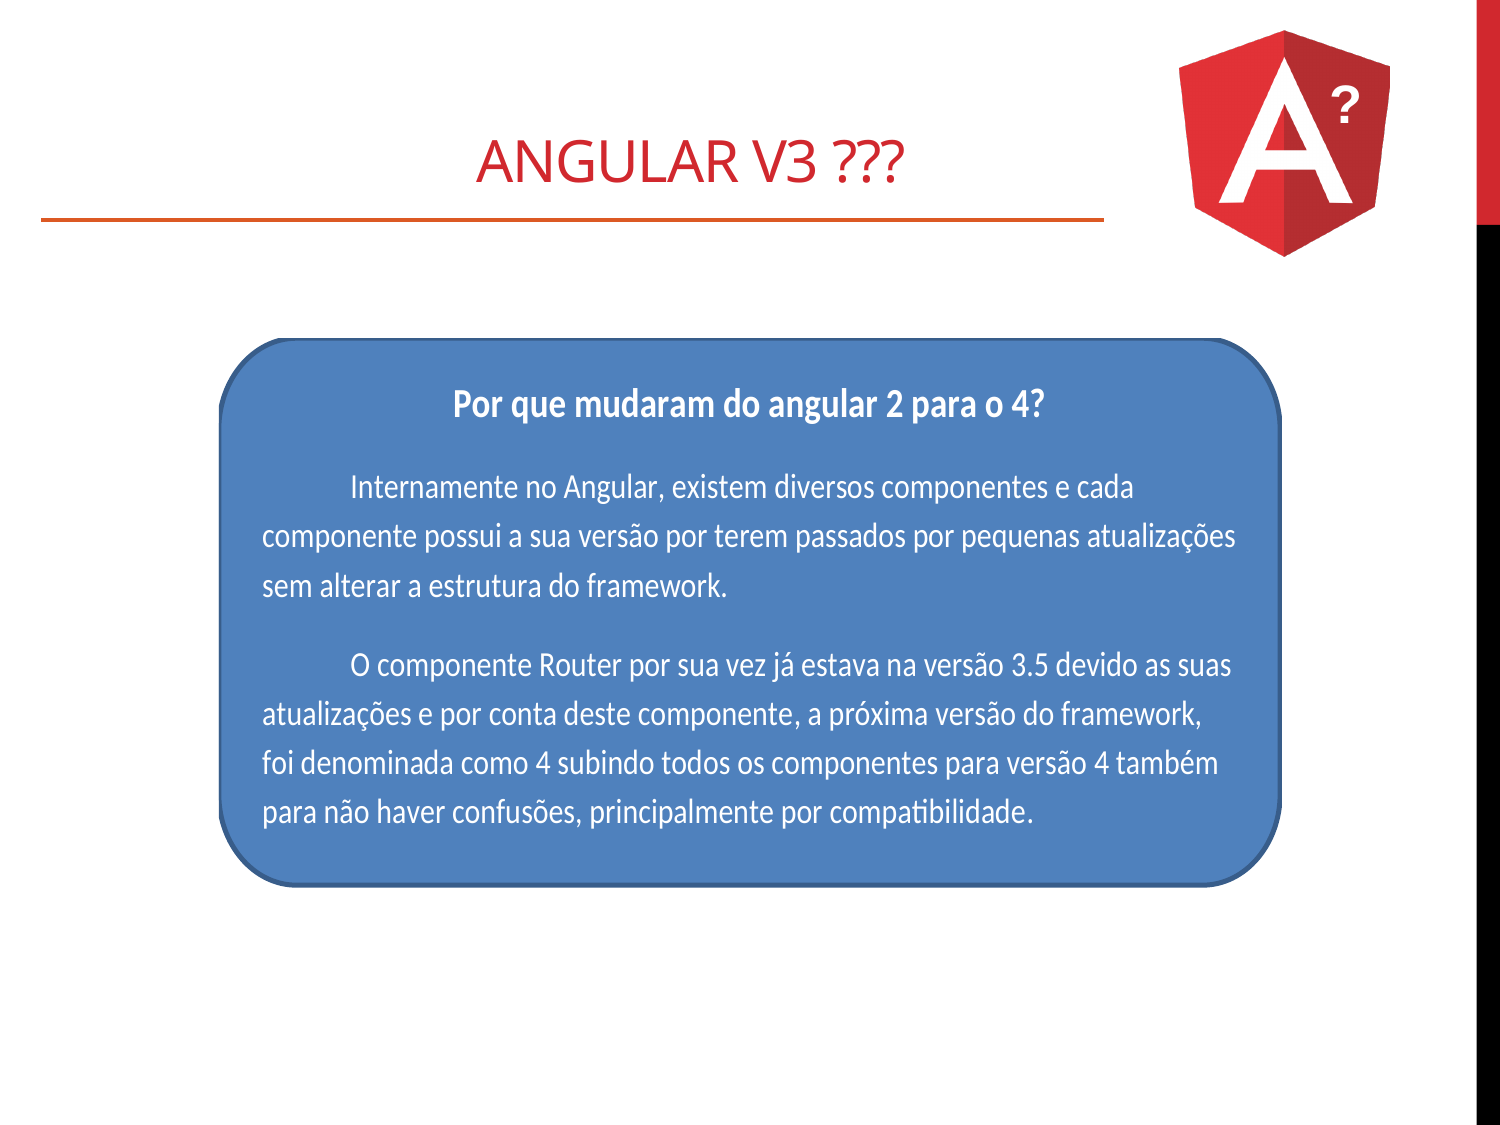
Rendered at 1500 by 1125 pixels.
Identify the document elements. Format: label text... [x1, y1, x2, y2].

title Angular v3 ??? [88, 53, 1172, 202]
picture [1173, 25, 1391, 262]
picture [218, 319, 1283, 894]
list [88, 290, 1384, 941]
